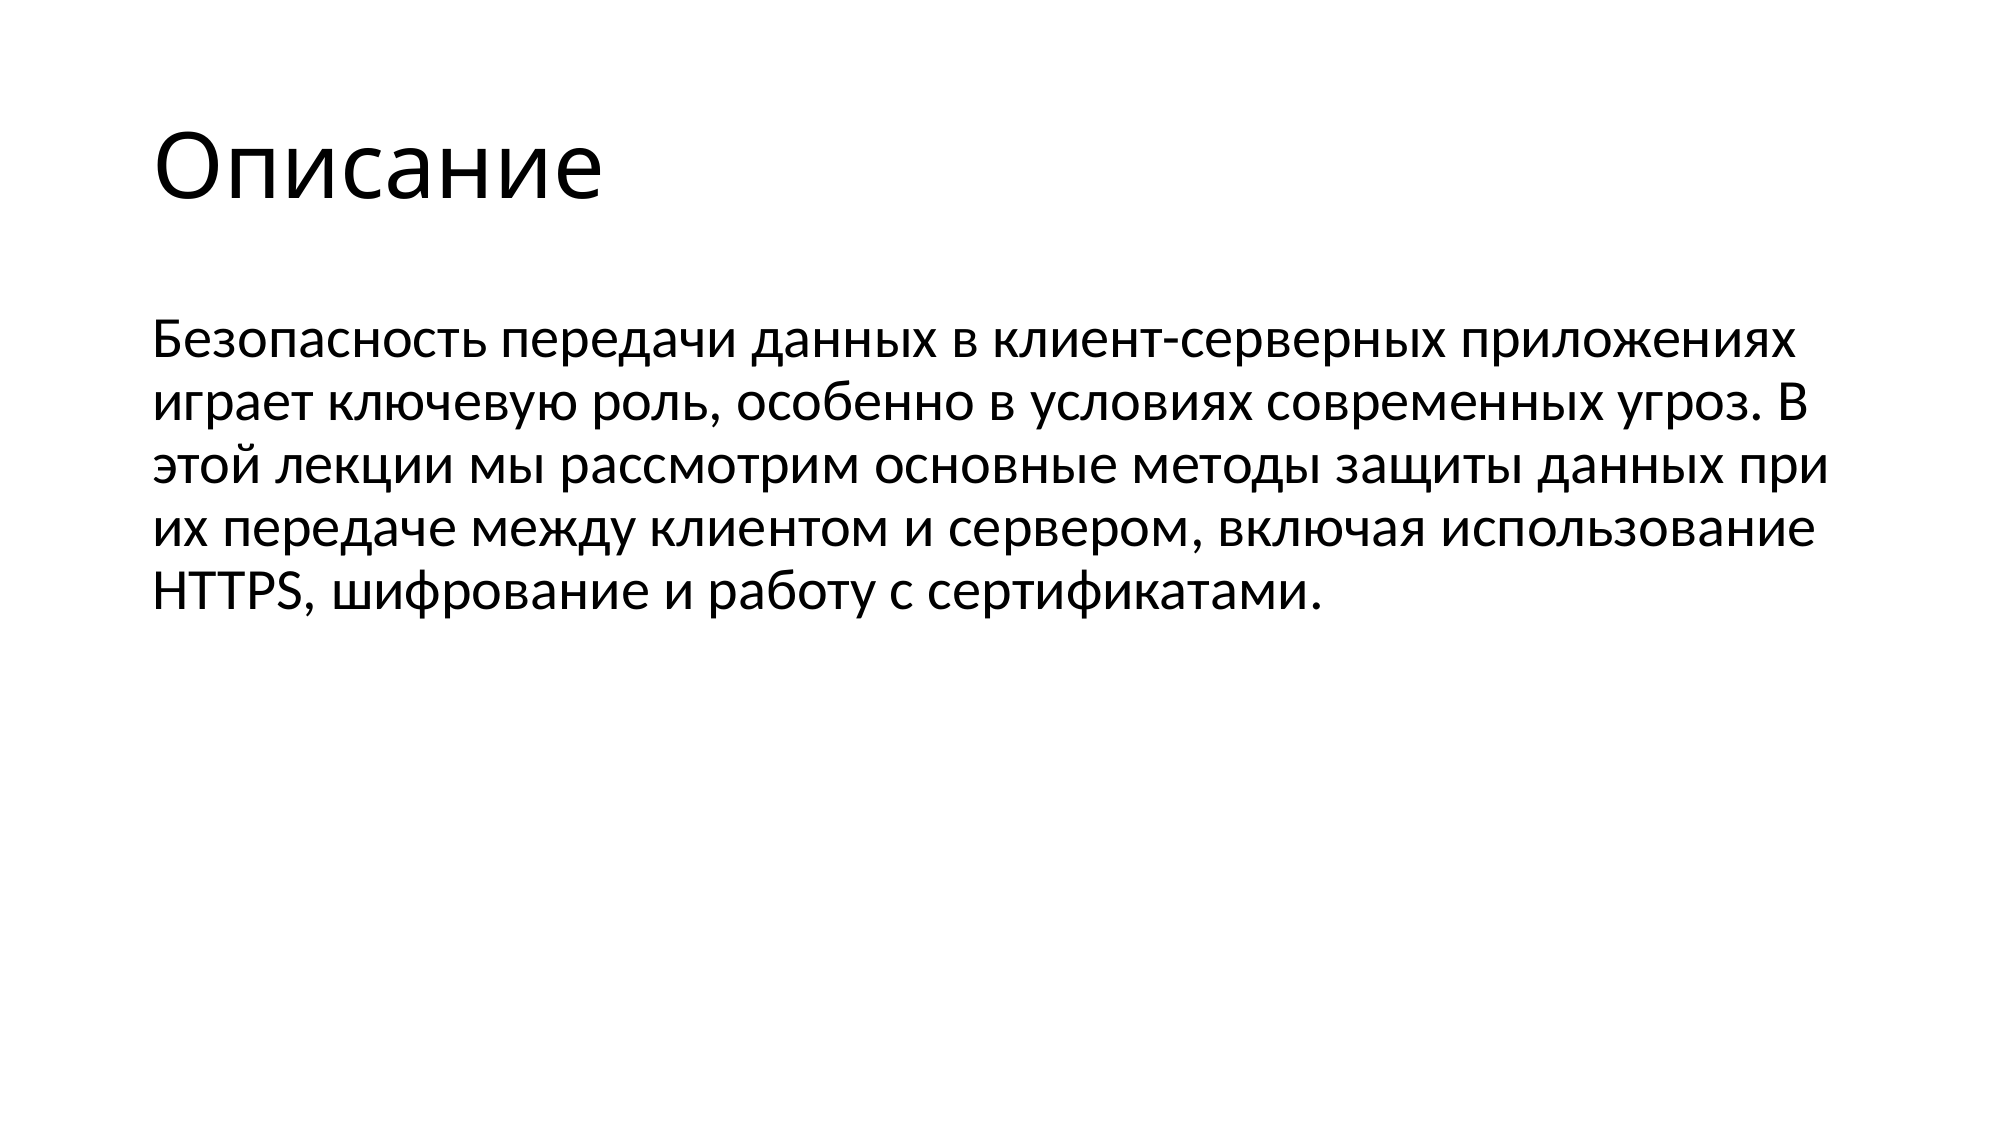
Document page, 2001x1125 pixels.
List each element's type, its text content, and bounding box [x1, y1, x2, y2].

title Описание [137, 59, 1863, 278]
list Безопасность передачи данных в клиент-серверных приложениях играет ключевую роль, особенно в условиях современных угроз. В этой лекции мы рассмотрим основные методы защиты данных при их передаче между клиентом и сервером, включая использование HTTPS, шифрование и работу с сертификатами. [137, 299, 1863, 1014]
